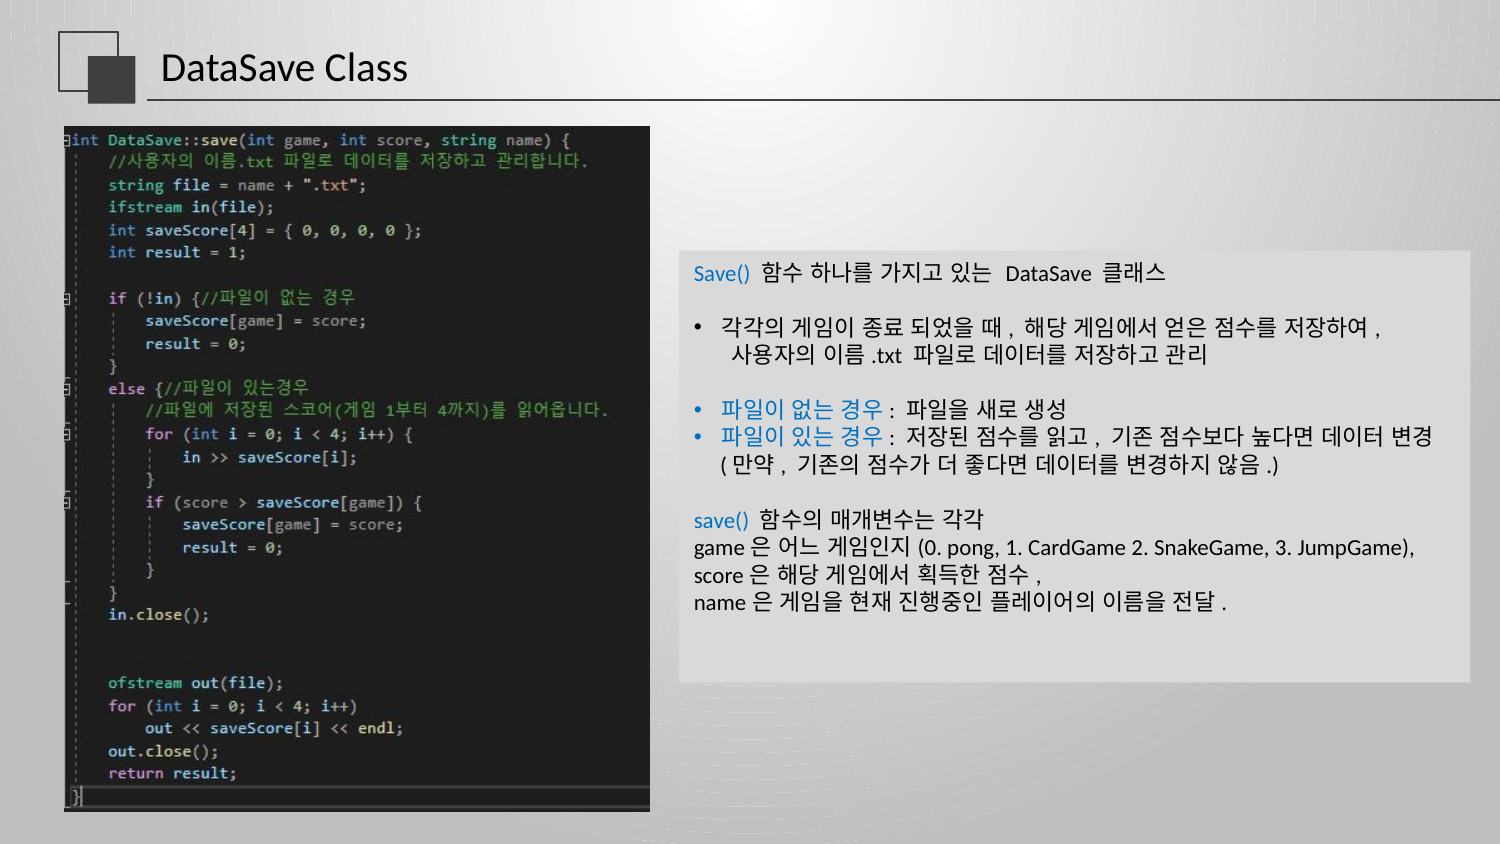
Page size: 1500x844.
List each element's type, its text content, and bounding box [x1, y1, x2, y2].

title DataSave Class [145, 32, 680, 97]
text_box Save() 함수 하나를 가지고 있는 DataSave 클래스 각각의 게임이 종료 되었을 때, 해당 게임에서 얻은 점수를 저장하여, 사용자의 이름.txt 파일로 데이터를 저장하고 관리 파일이 없는 경우: 파일을 새로 생성 파일이 있는 경우: 저장된 점수를 읽고, 기존 점수보다 높다면 데이터 변경 (만약, 기존의 점수가 더 좋다면 데이터를 변경하지 않음.) save() 함수의 매개변수는 각각 game은 어느 게임인지(0. pong, 1. CardGame 2. SnakeGame, 3. JumpGame), score은 해당 게임에서 획득한 점수, name은 게임을 현재 진행중인 플레이어의 이름을 전달. [679, 250, 1471, 683]
picture [64, 126, 651, 812]
